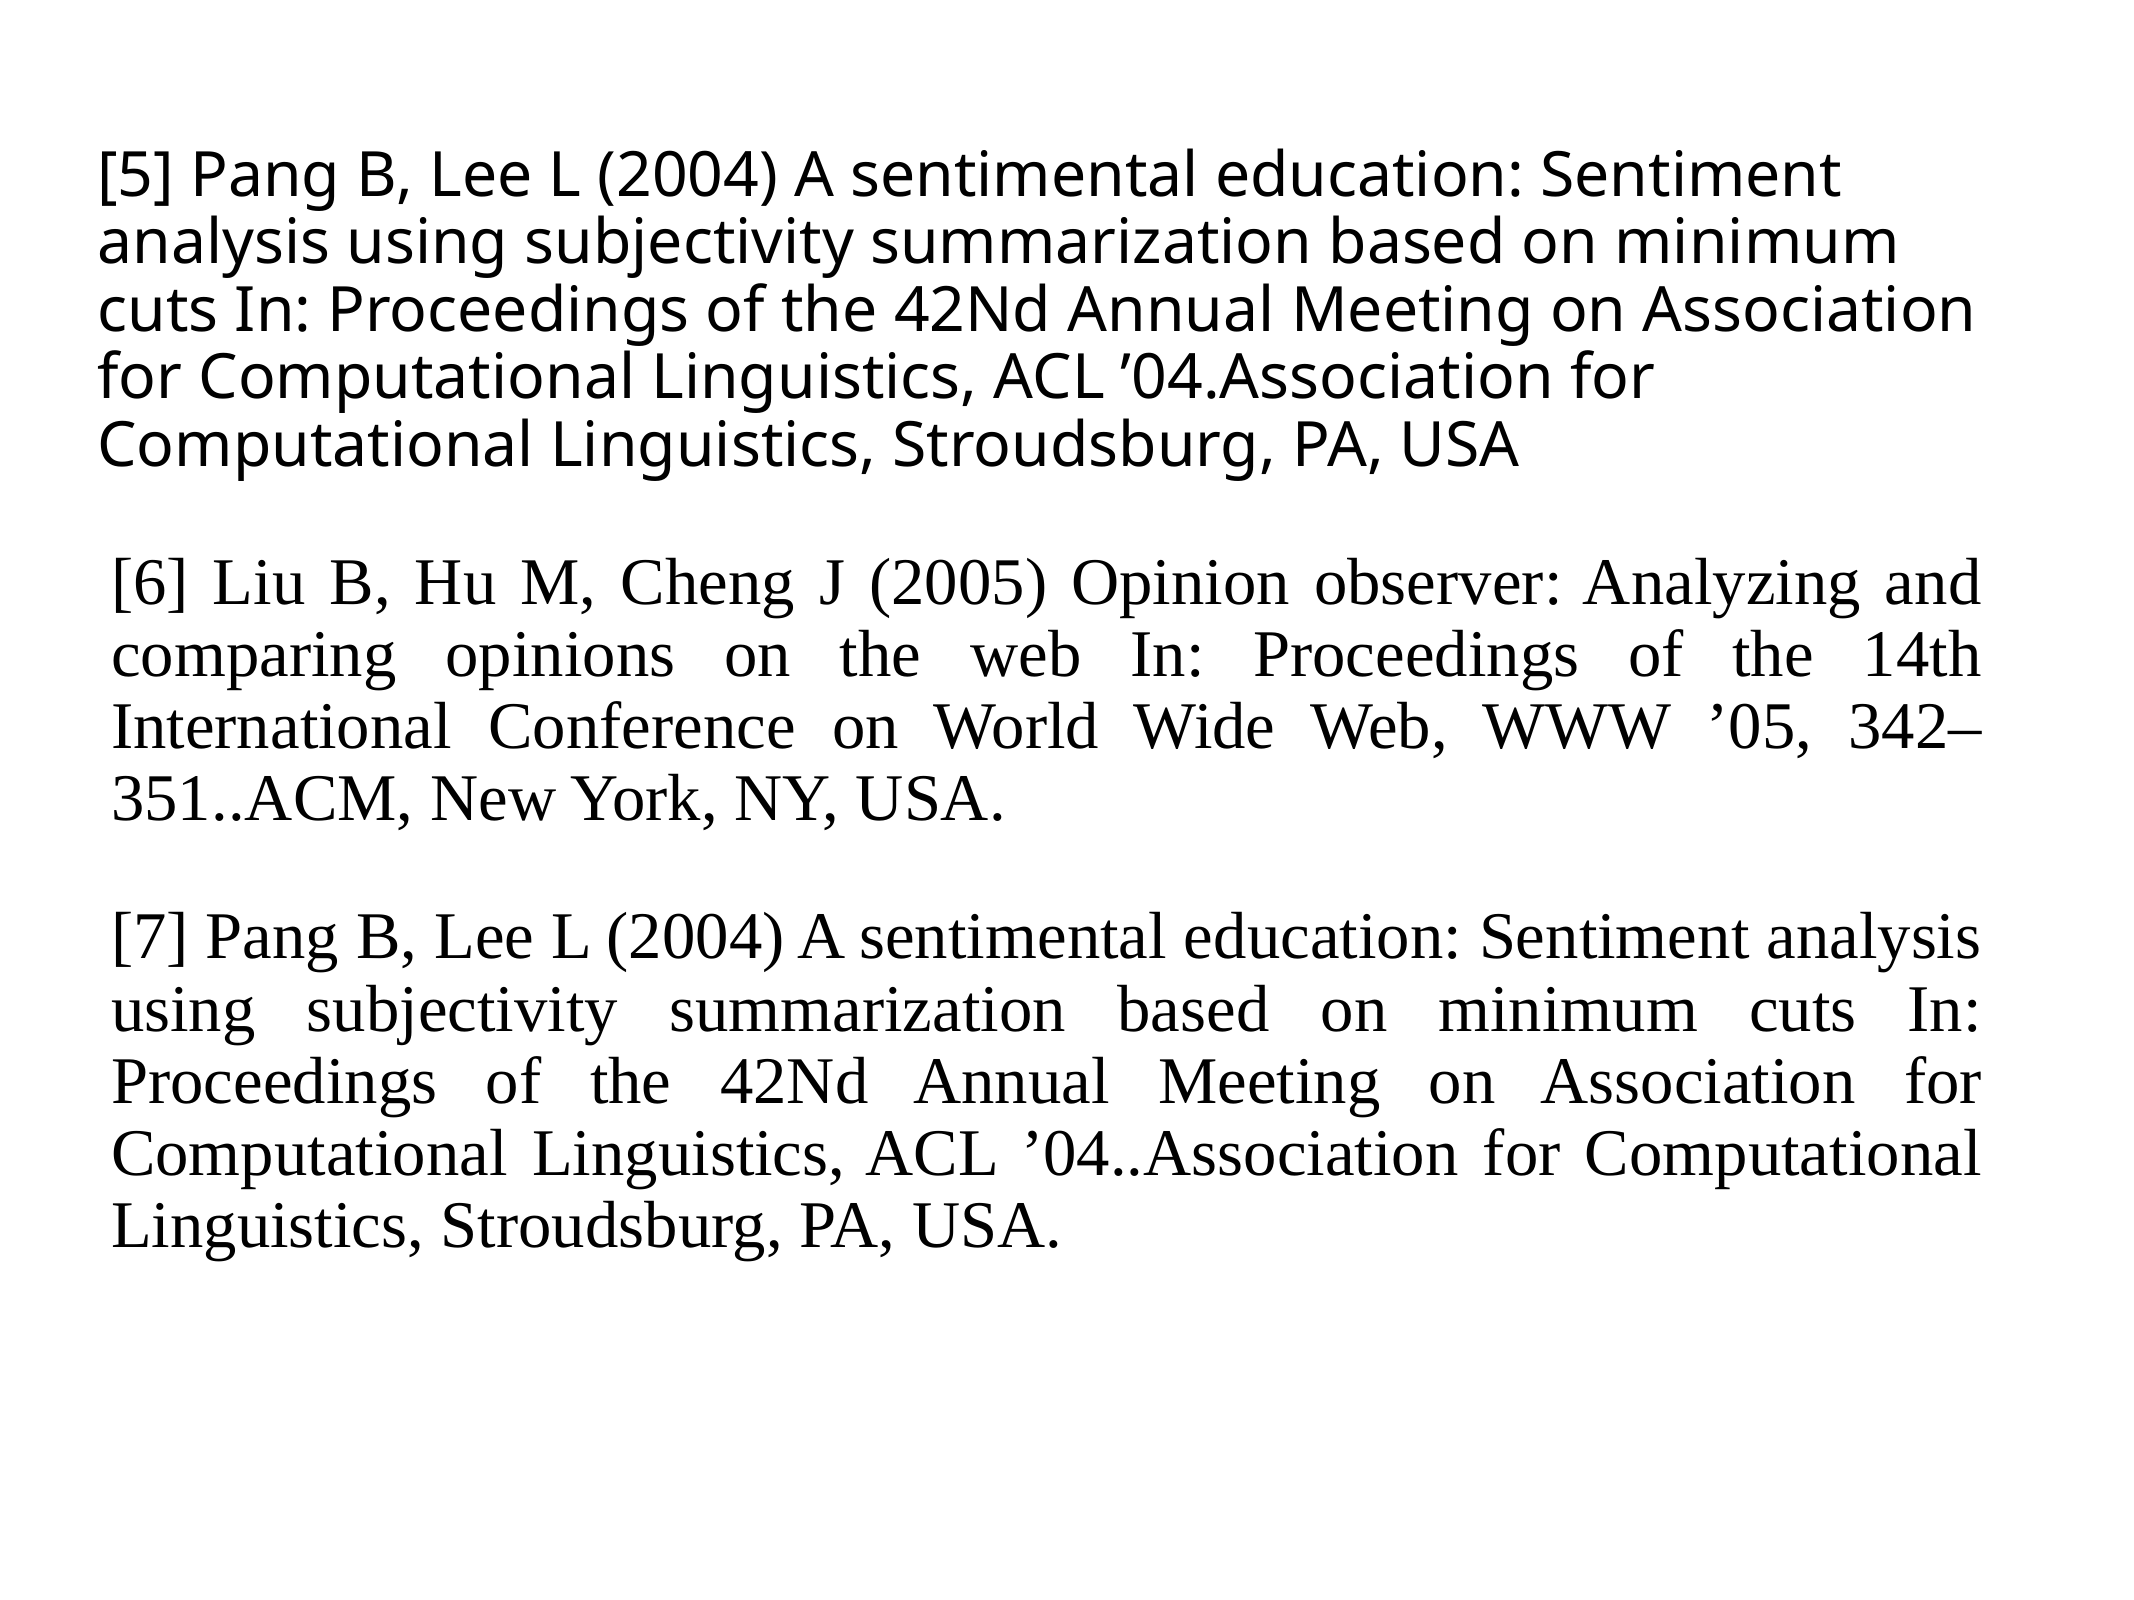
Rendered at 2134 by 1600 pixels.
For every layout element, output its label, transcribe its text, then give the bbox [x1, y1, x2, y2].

list [5] Pang B, Lee L (2004) A sentimental education: Sentiment analysis using subjectivity summarization based on minimum cuts In: Proceedings of the 42Nd Annual Meeting on Association for Computational Linguistics, ACL ’04.Association for Computational Linguistics, Stroudsburg, PA, USA [6] Liu B, Hu M, Cheng J (2005) Opinion observer: Analyzing and comparing opinions on the web In: Proceedings of the 14th International Conference on World Wide Web, WWW ’05, 342–351..ACM, New York, NY, USA. [7] Pang B, Lee L (2004) A sentimental education: Sentiment analysis using subjectivity summarization based on minimum cuts In: Proceedings of the 42Nd Annual Meeting on Association for Computational Linguistics, ACL ’04..Association for Computational Linguistics, Stroudsburg, PA, USA. [88, 133, 1994, 1563]
